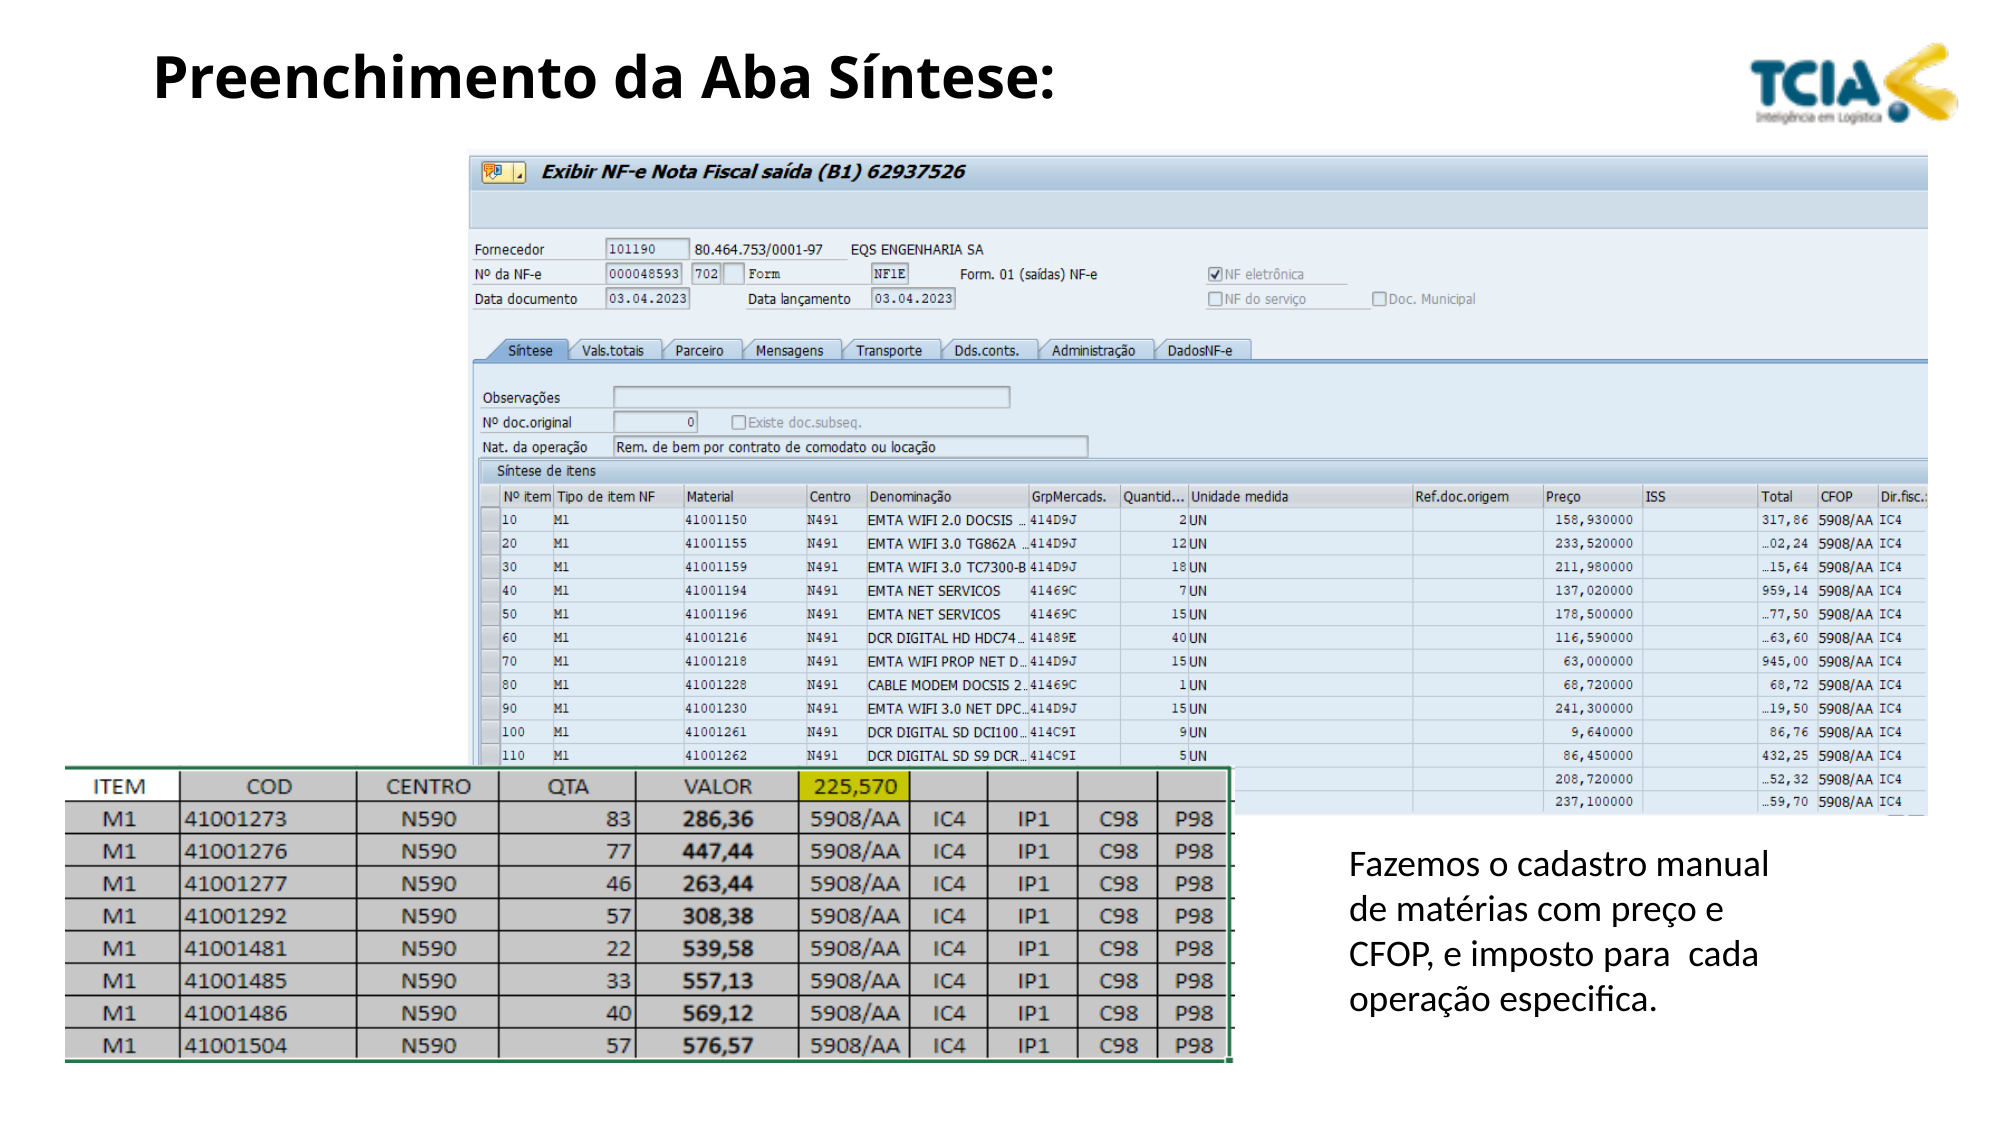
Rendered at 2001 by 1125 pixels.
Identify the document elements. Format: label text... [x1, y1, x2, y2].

title Preenchimento da Aba Síntese: [137, 59, 1278, 101]
picture [1738, 37, 1970, 135]
text_box Fazemos o cadastro manual de matérias com preço e CFOP, e imposto para cada operação especifica. [1334, 831, 1805, 1027]
picture [65, 765, 1235, 1063]
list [466, 148, 1928, 816]
